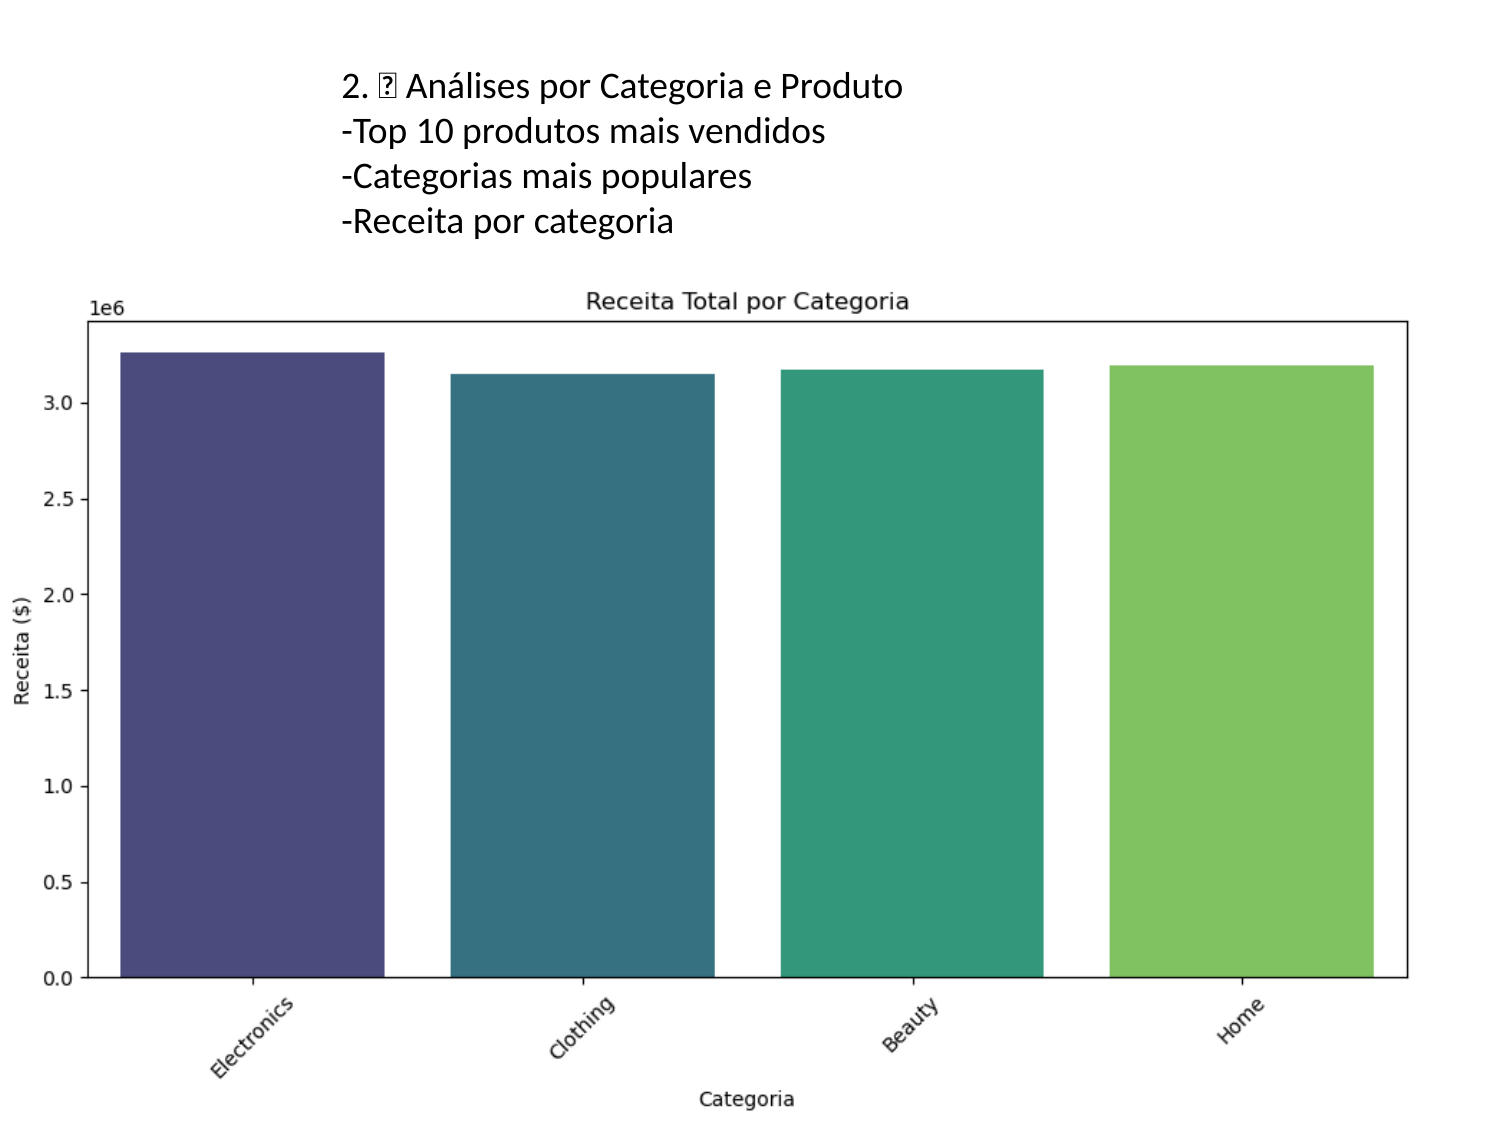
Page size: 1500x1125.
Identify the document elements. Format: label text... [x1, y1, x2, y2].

text_box 2. 🧺 Análises por Categoria e Produto -Top 10 produtos mais vendidos -Categorias mais populares -Receita por categoria [326, 54, 1045, 249]
picture [0, 278, 1420, 1125]
